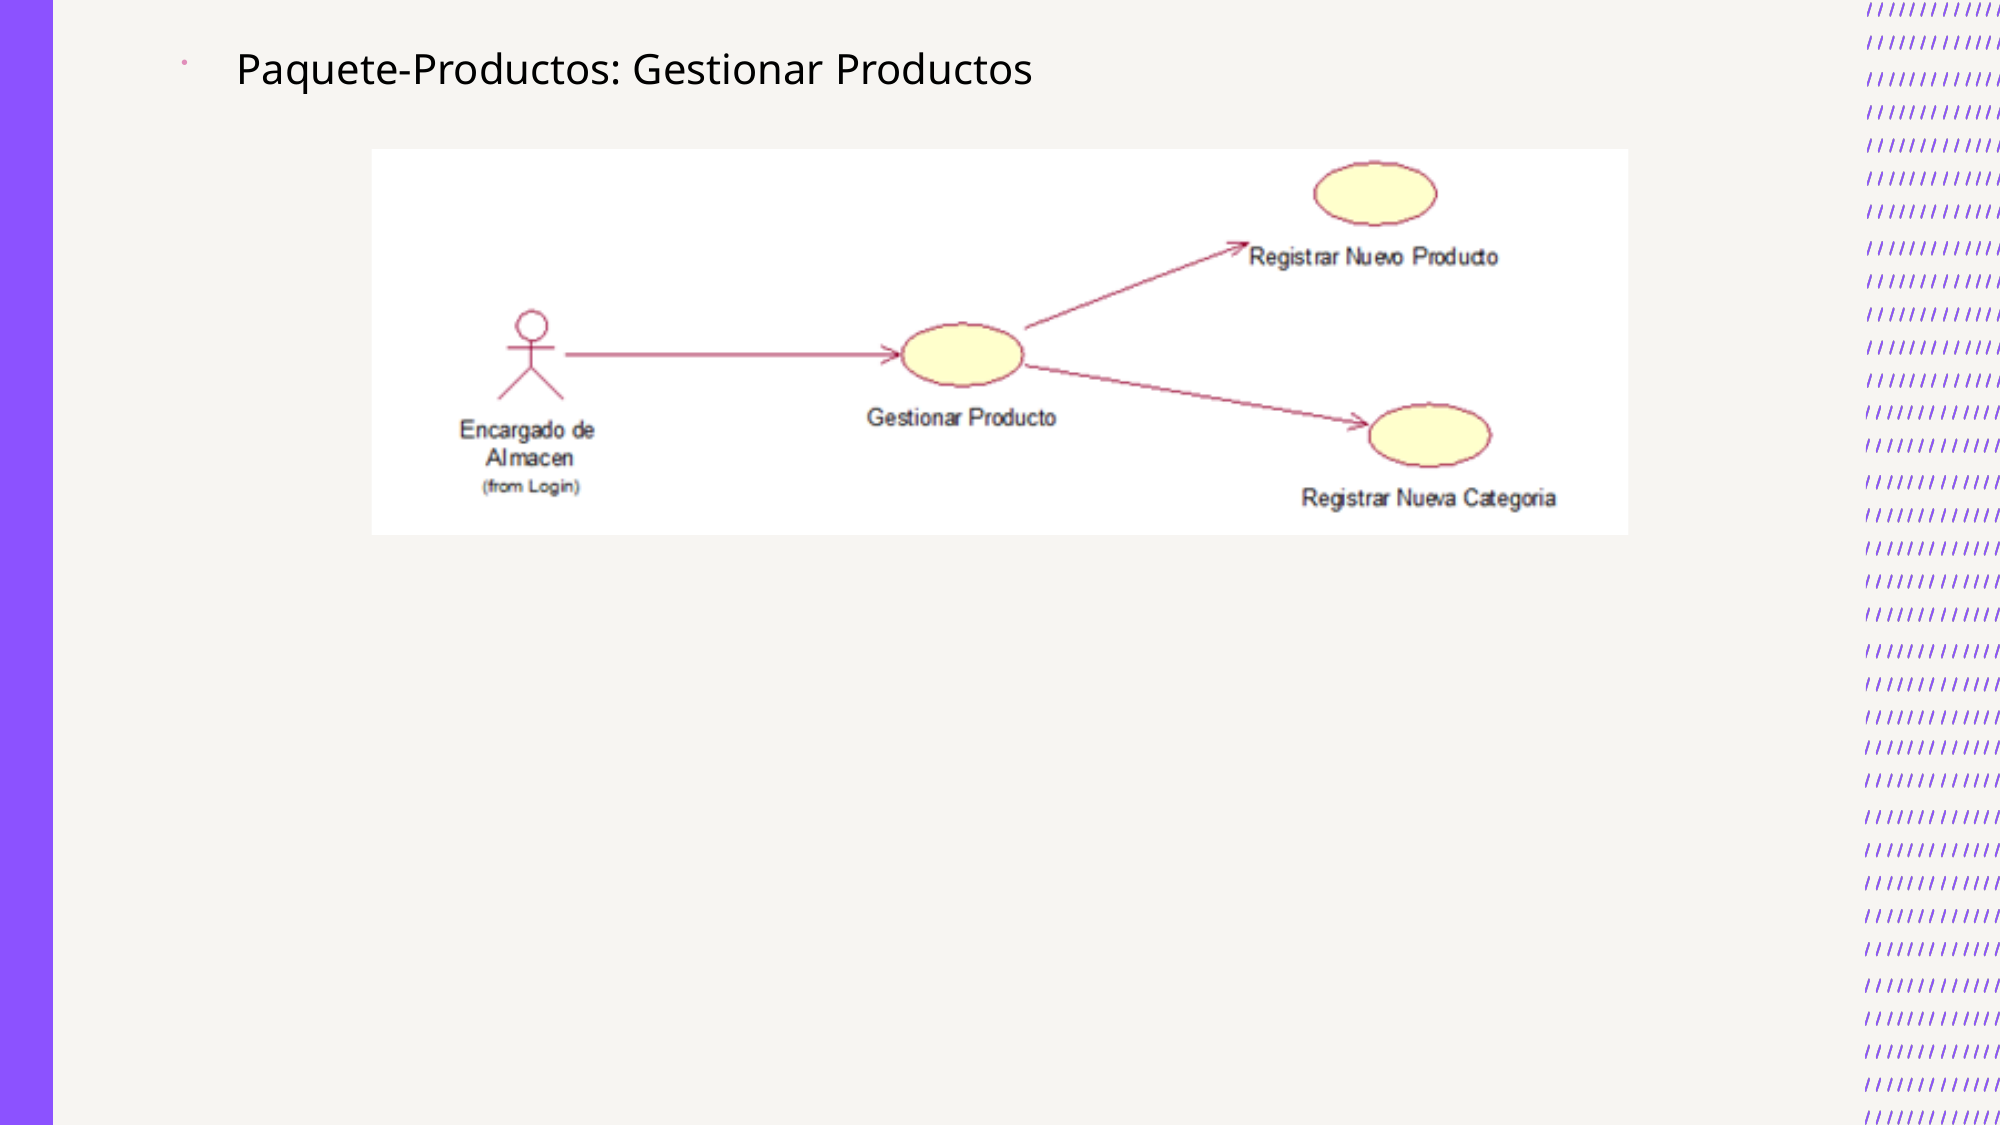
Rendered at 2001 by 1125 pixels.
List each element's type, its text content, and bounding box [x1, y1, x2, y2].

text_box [0, 0, 53, 1125]
list Paquete-Productos: Gestionar Productos [177, 30, 1823, 154]
picture [1865, 739, 2000, 1125]
picture [371, 149, 1629, 535]
picture [1865, 405, 2000, 729]
picture [1867, 2, 2000, 388]
